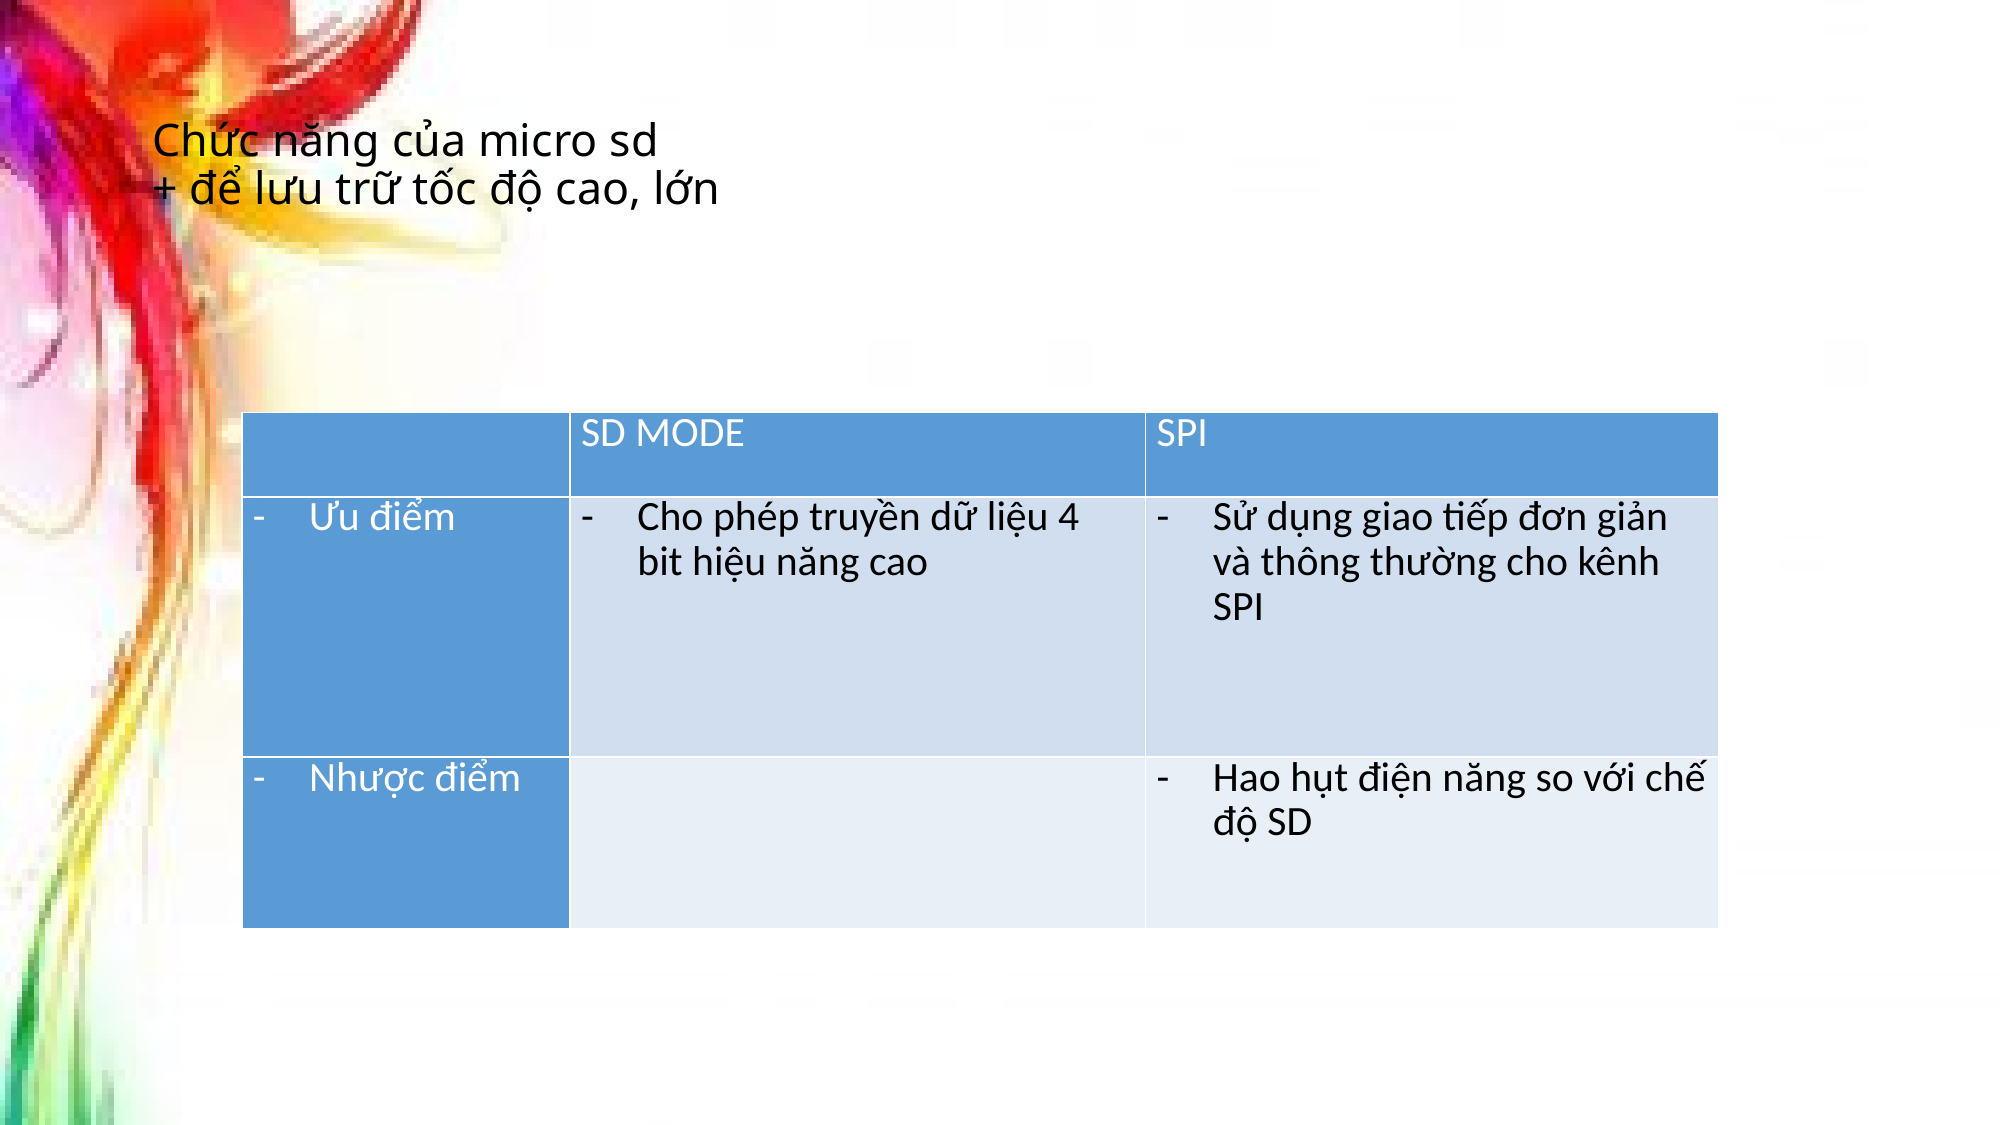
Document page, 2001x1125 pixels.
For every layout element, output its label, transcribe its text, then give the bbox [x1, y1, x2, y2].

title Chức năng của micro sd + để lưu trữ tốc độ cao, lớn [137, 59, 1863, 278]
table_cell Hao hụt điện năng so với chế độ SD [1146, 758, 1718, 928]
table_header SPI [1146, 413, 1718, 496]
table_header SD MODE [571, 413, 1145, 496]
table_header [243, 413, 569, 496]
table_cell Sử dụng giao tiếp đơn giản và thông thường cho kênh SPI [1146, 498, 1718, 756]
table_cell Cho phép truyền dữ liệu 4 bit hiệu năng cao [571, 498, 1145, 756]
table_cell Nhược điểm [243, 758, 569, 928]
table_cell [571, 758, 1145, 928]
table_cell Ưu điểm [243, 498, 569, 756]
picture [0, 0, 2001, 1125]
